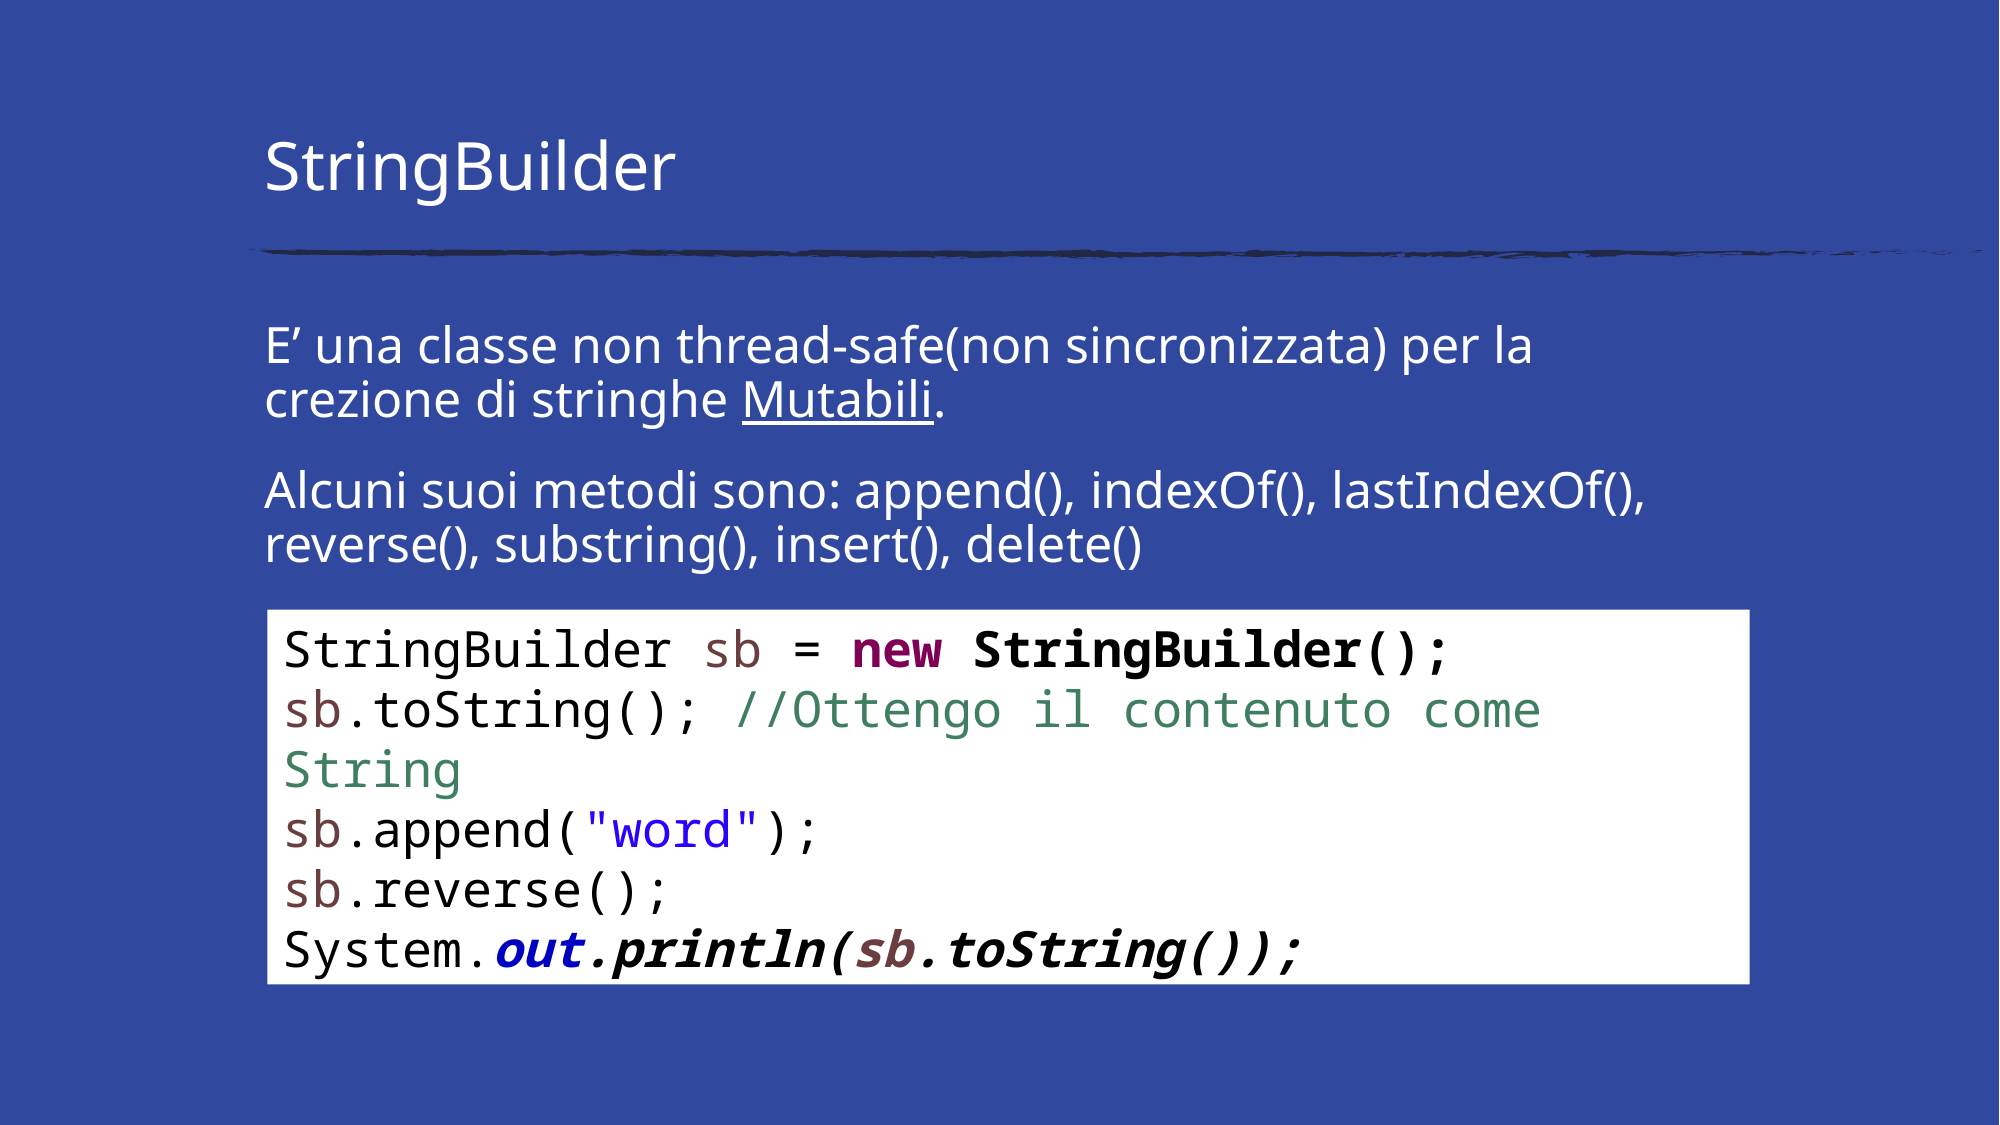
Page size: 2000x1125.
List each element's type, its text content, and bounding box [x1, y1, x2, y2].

text_box StringBuilder sb = new StringBuilder(); sb.toString(); //Ottengo il contenuto come String sb.append("word"); sb.reverse(); System.out.println(sb.toString()); [267, 609, 1750, 985]
title StringBuilder [249, 45, 1750, 213]
list E’ una classe non thread-safe(non sincronizzata) per la crezione di stringhe Mutabili. Alcuni suoi metodi sono: append(), indexOf(), lastIndexOf(), reverse(), substring(), insert(), delete() [249, 312, 1750, 610]
